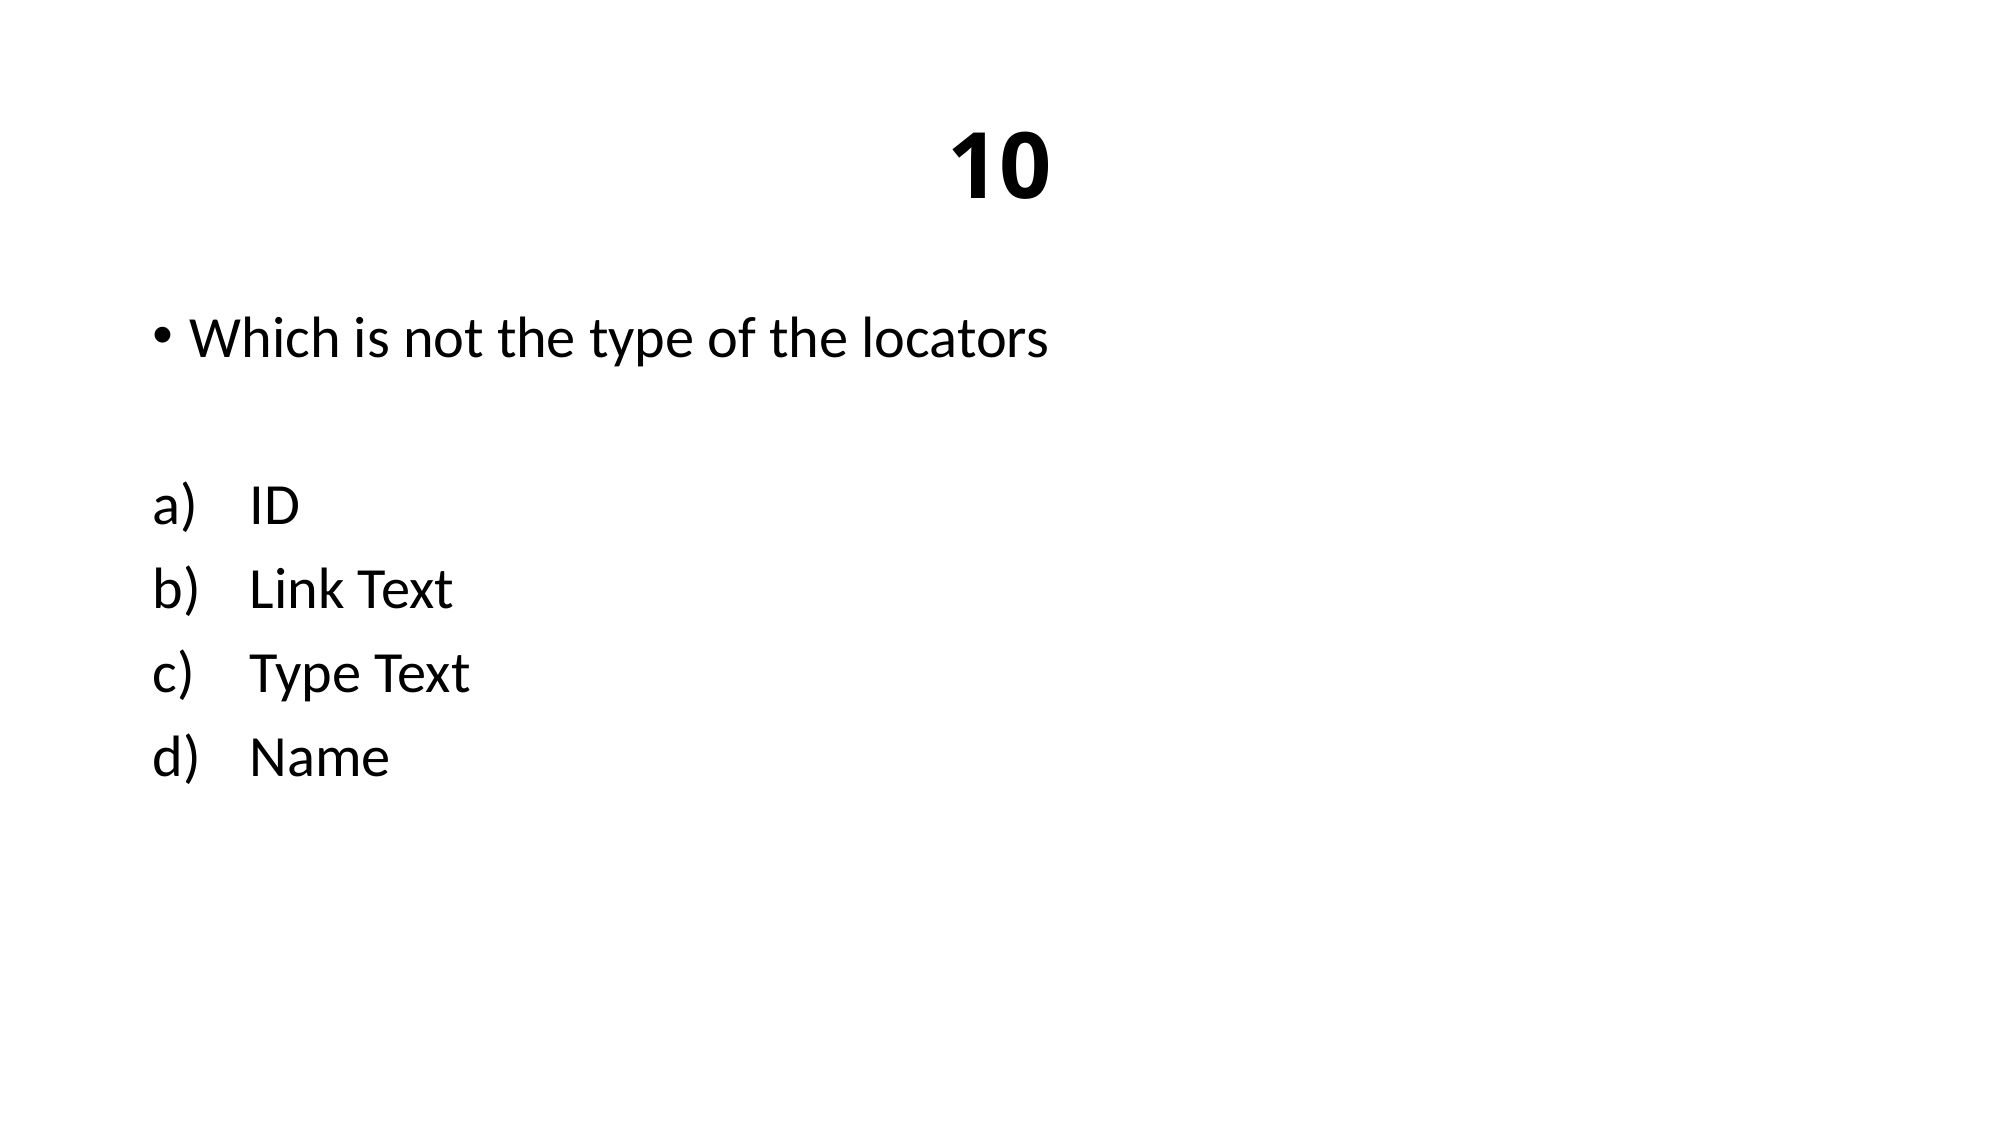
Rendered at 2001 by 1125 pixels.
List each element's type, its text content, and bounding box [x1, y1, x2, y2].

title 10 [137, 59, 1863, 278]
list Which is not the type of the locators ID Link Text Type Text Name [137, 299, 1863, 1014]
